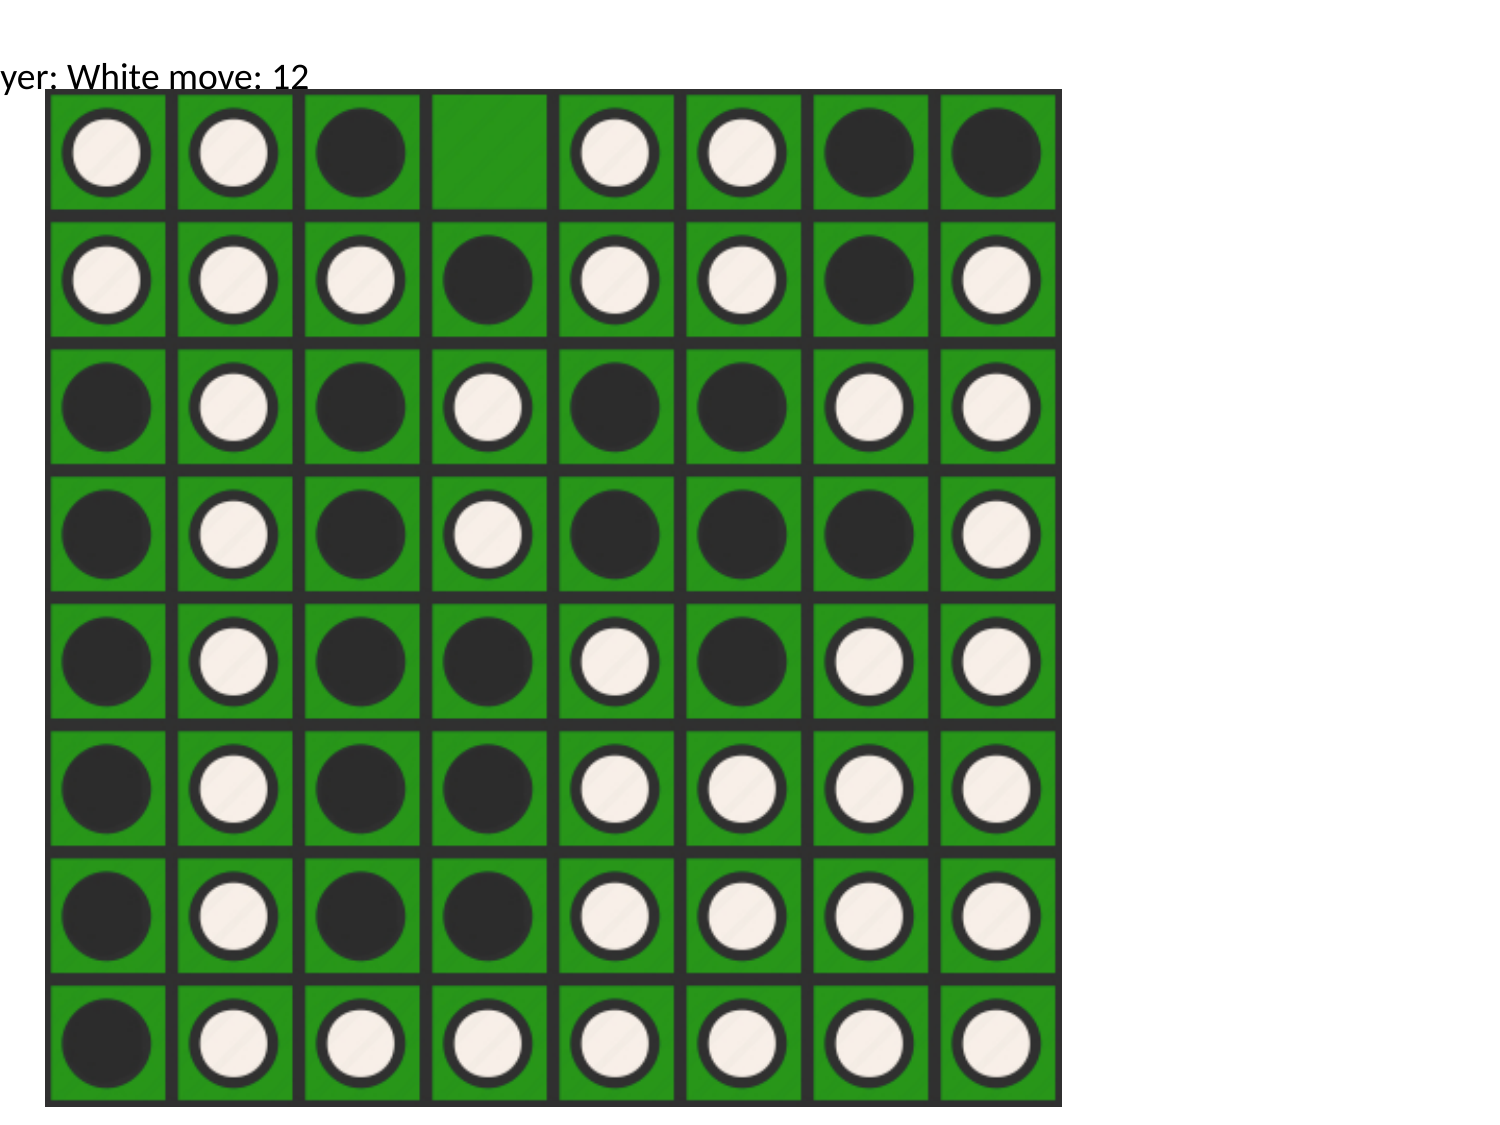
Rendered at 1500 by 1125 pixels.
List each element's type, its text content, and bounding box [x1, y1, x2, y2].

picture [44, 89, 1062, 1107]
text_box turn: 60 player: White move: 12 [0, 44, 325, 105]
